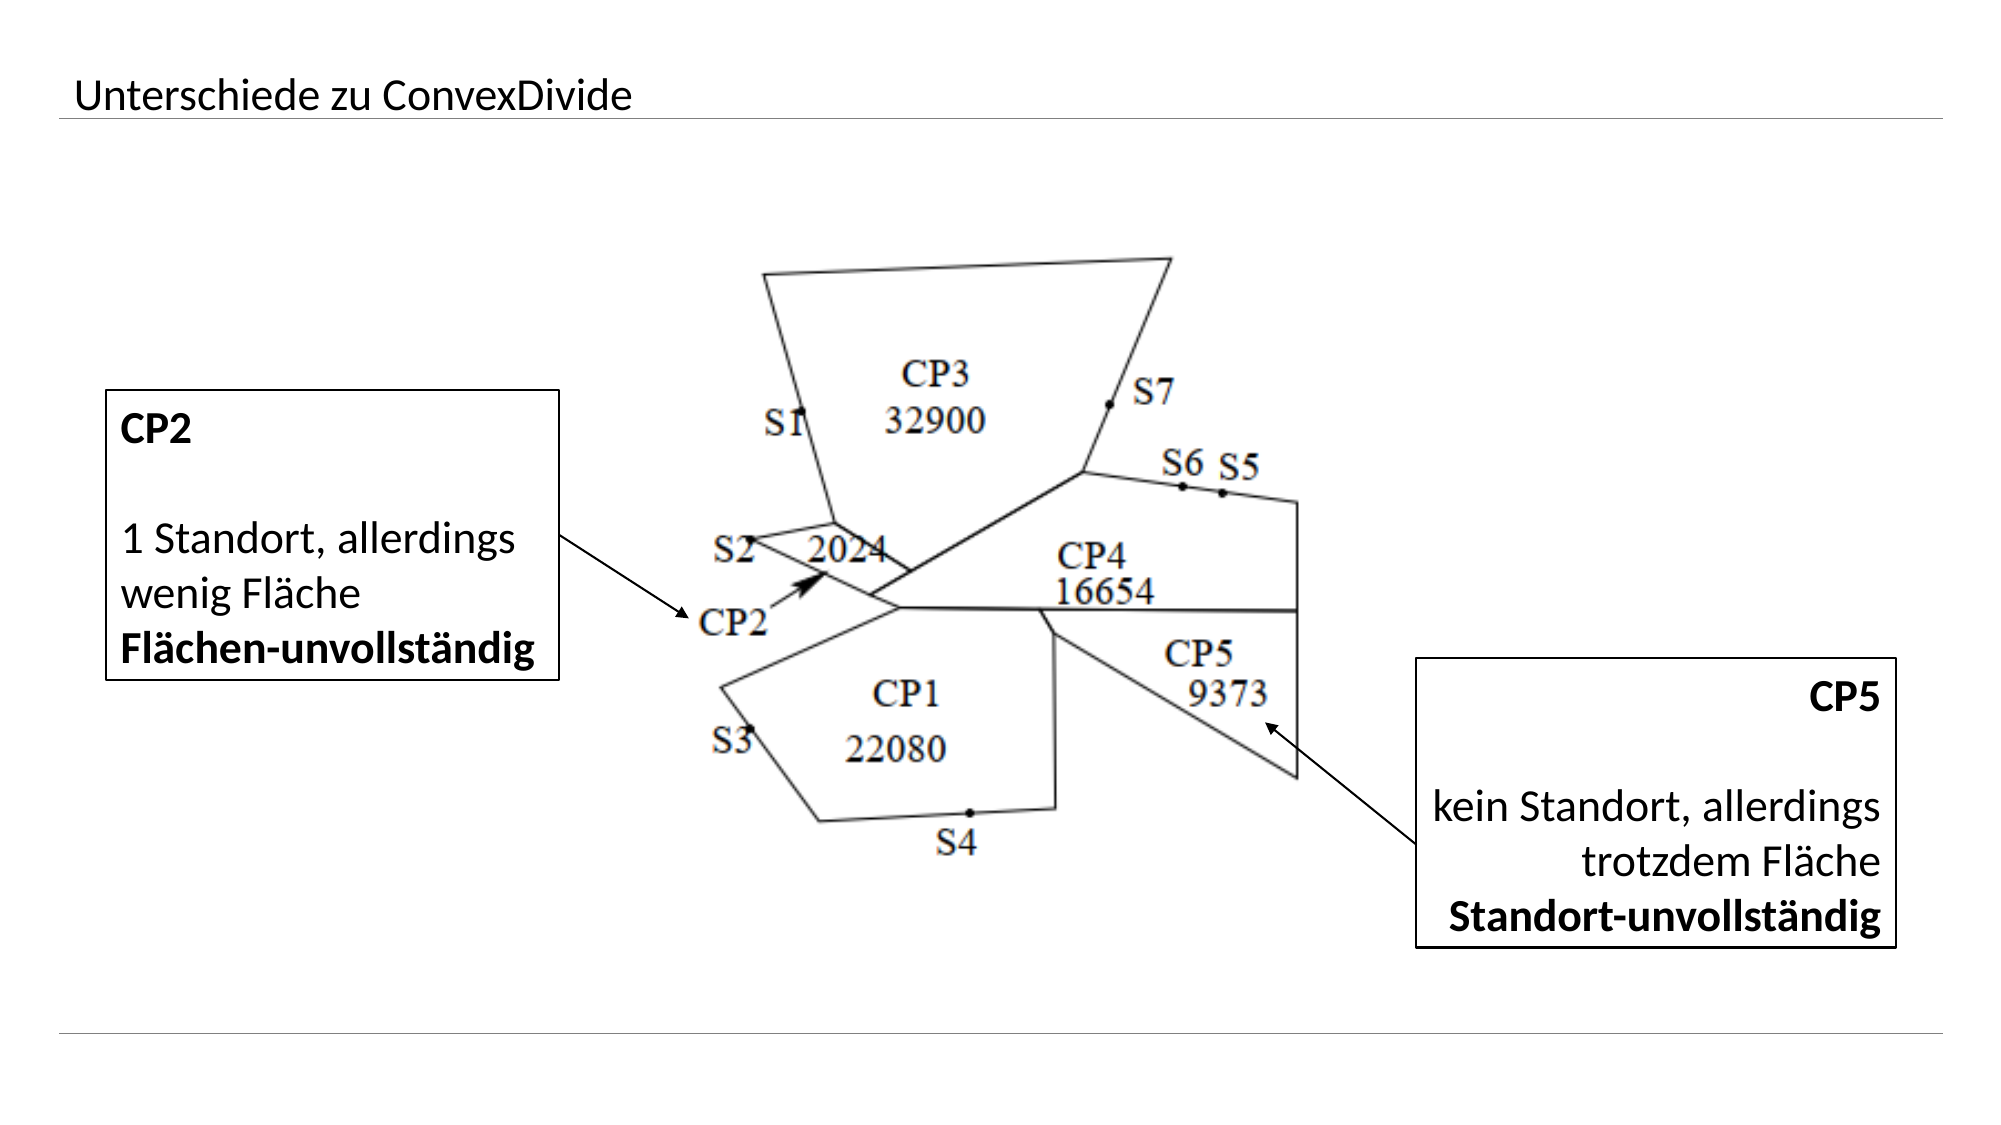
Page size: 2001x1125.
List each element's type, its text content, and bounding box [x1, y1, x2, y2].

text_box CP2 1 Standort, allerdings wenig Fläche Flächen-unvollständig [105, 390, 560, 680]
text_box Unterschiede zu ConvexDivide [58, 119, 1943, 127]
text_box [559, 536, 689, 619]
picture [611, 254, 1391, 868]
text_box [1264, 722, 1417, 845]
text_box Unterschiede zu ConvexDivide [58, 56, 1943, 118]
text_box CP5 kein Standort, allerdings trotzdem Fläche Standort-unvollständig [1416, 657, 1897, 948]
